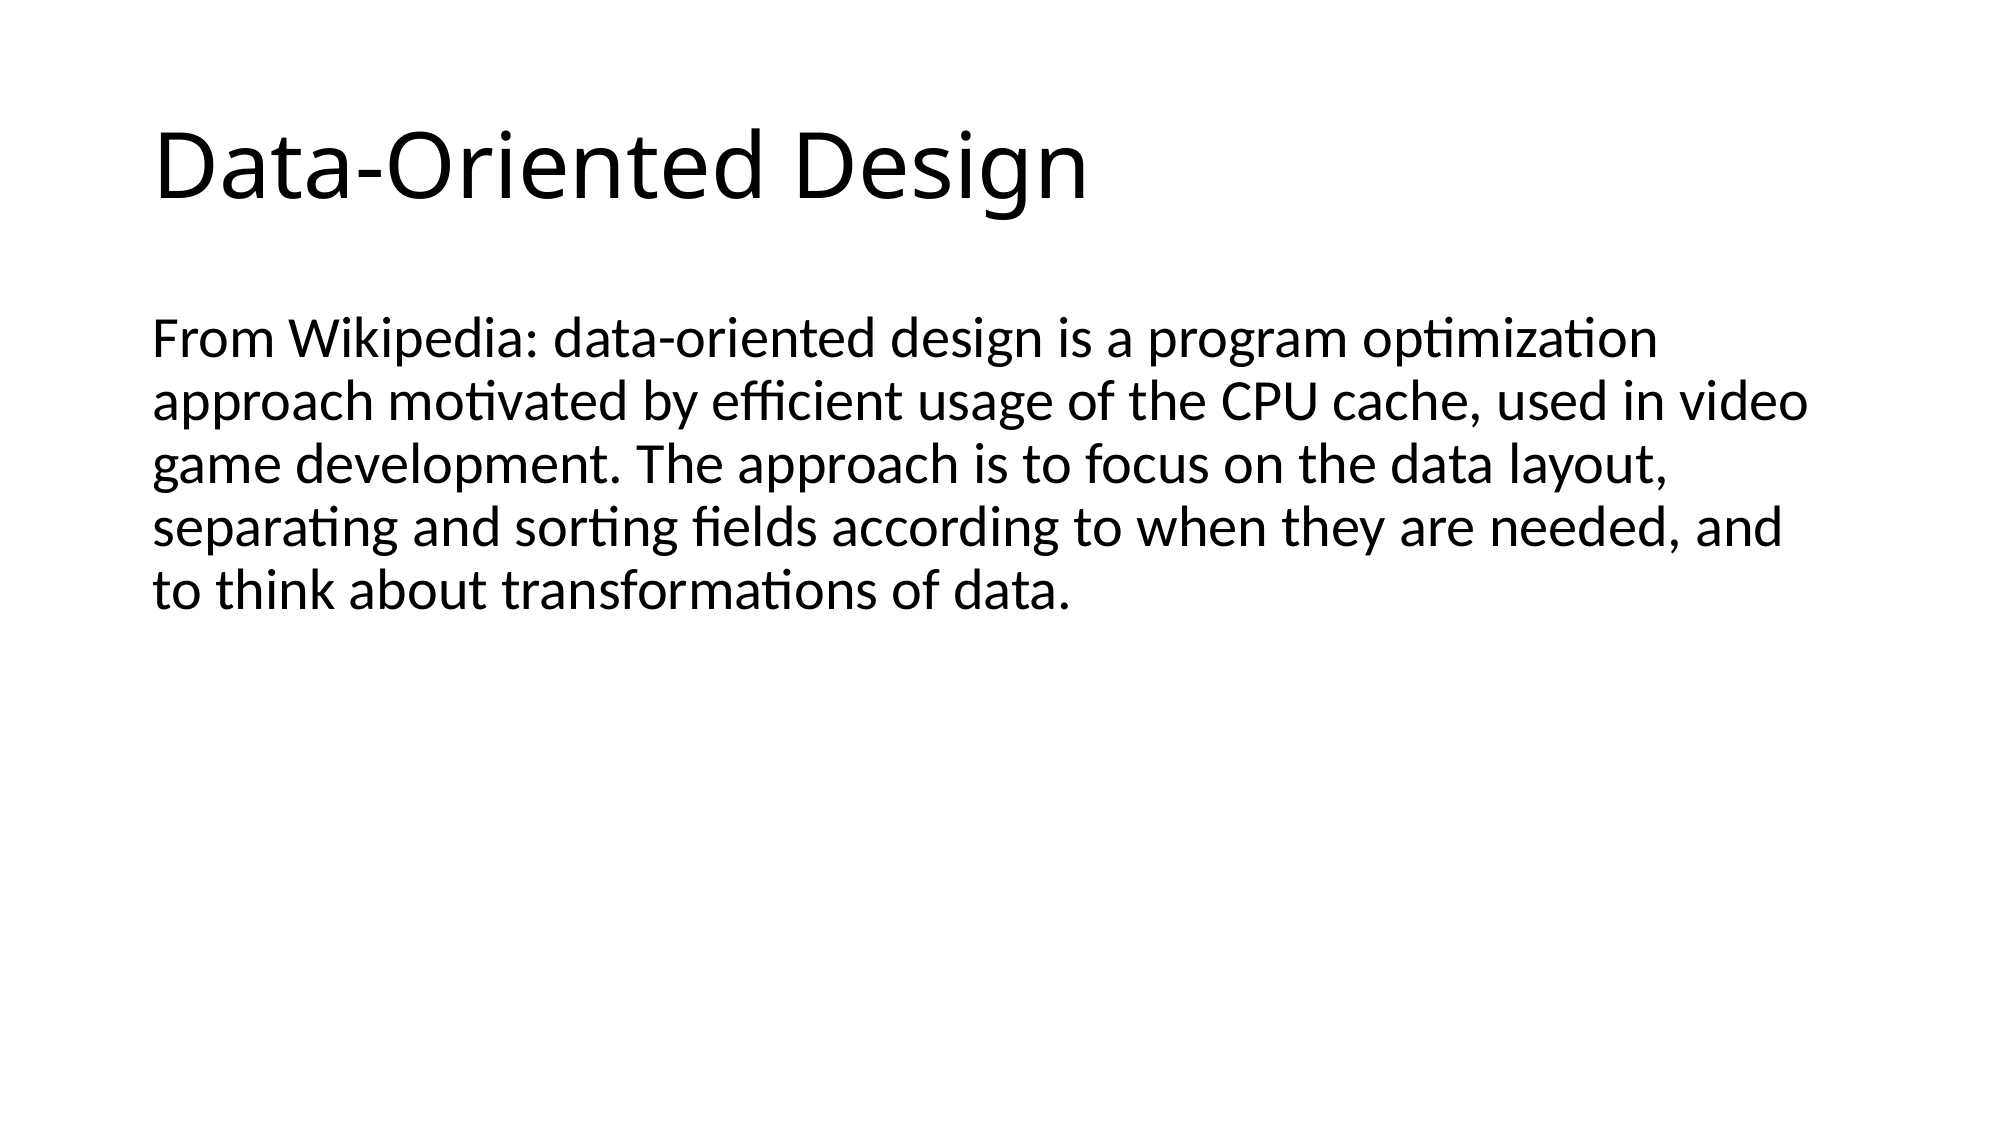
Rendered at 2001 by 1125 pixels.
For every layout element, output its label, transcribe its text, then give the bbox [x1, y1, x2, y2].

list From Wikipedia: data-oriented design is a program optimization approach motivated by efficient usage of the CPU cache, used in video game development. The approach is to focus on the data layout, separating and sorting fields according to when they are needed, and to think about transformations of data. [137, 299, 1863, 1014]
title Data-Oriented Design [137, 59, 1863, 278]
